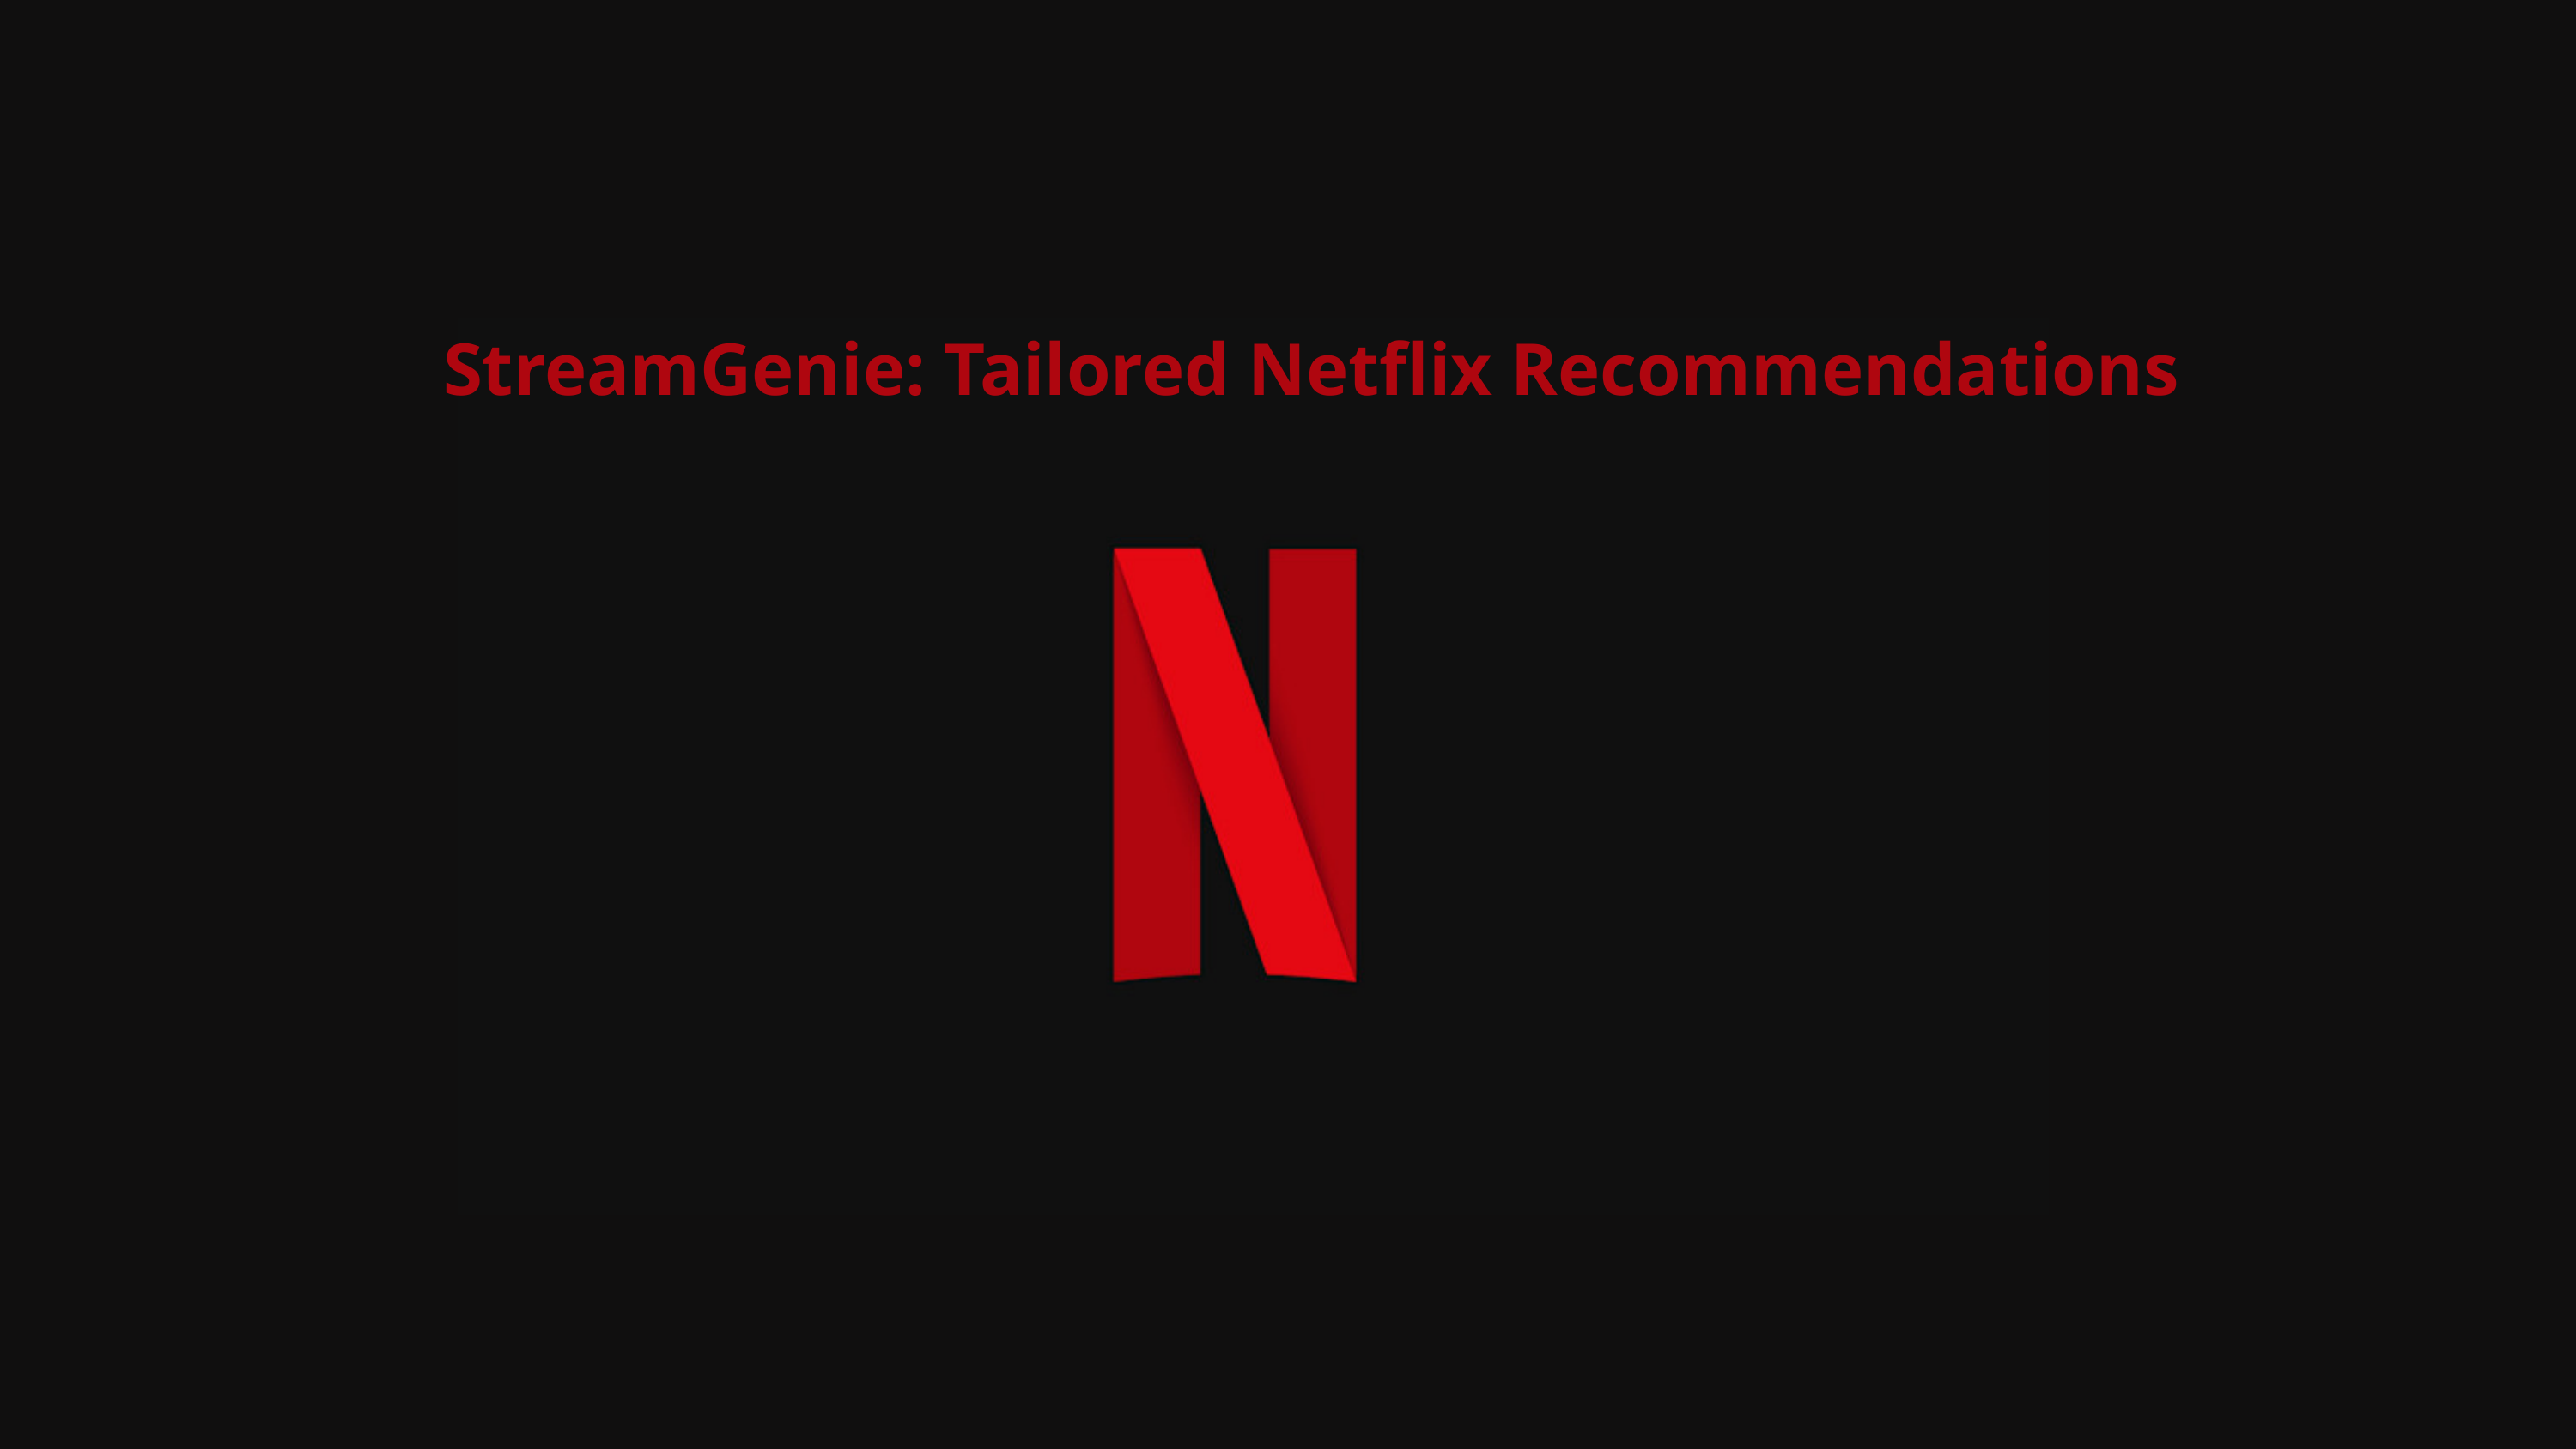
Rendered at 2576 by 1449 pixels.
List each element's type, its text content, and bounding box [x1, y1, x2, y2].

text_box [457, 410, 2050, 1215]
text_box StreamGenie: Tailored Netflix Recommendations [396, 309, 2227, 410]
